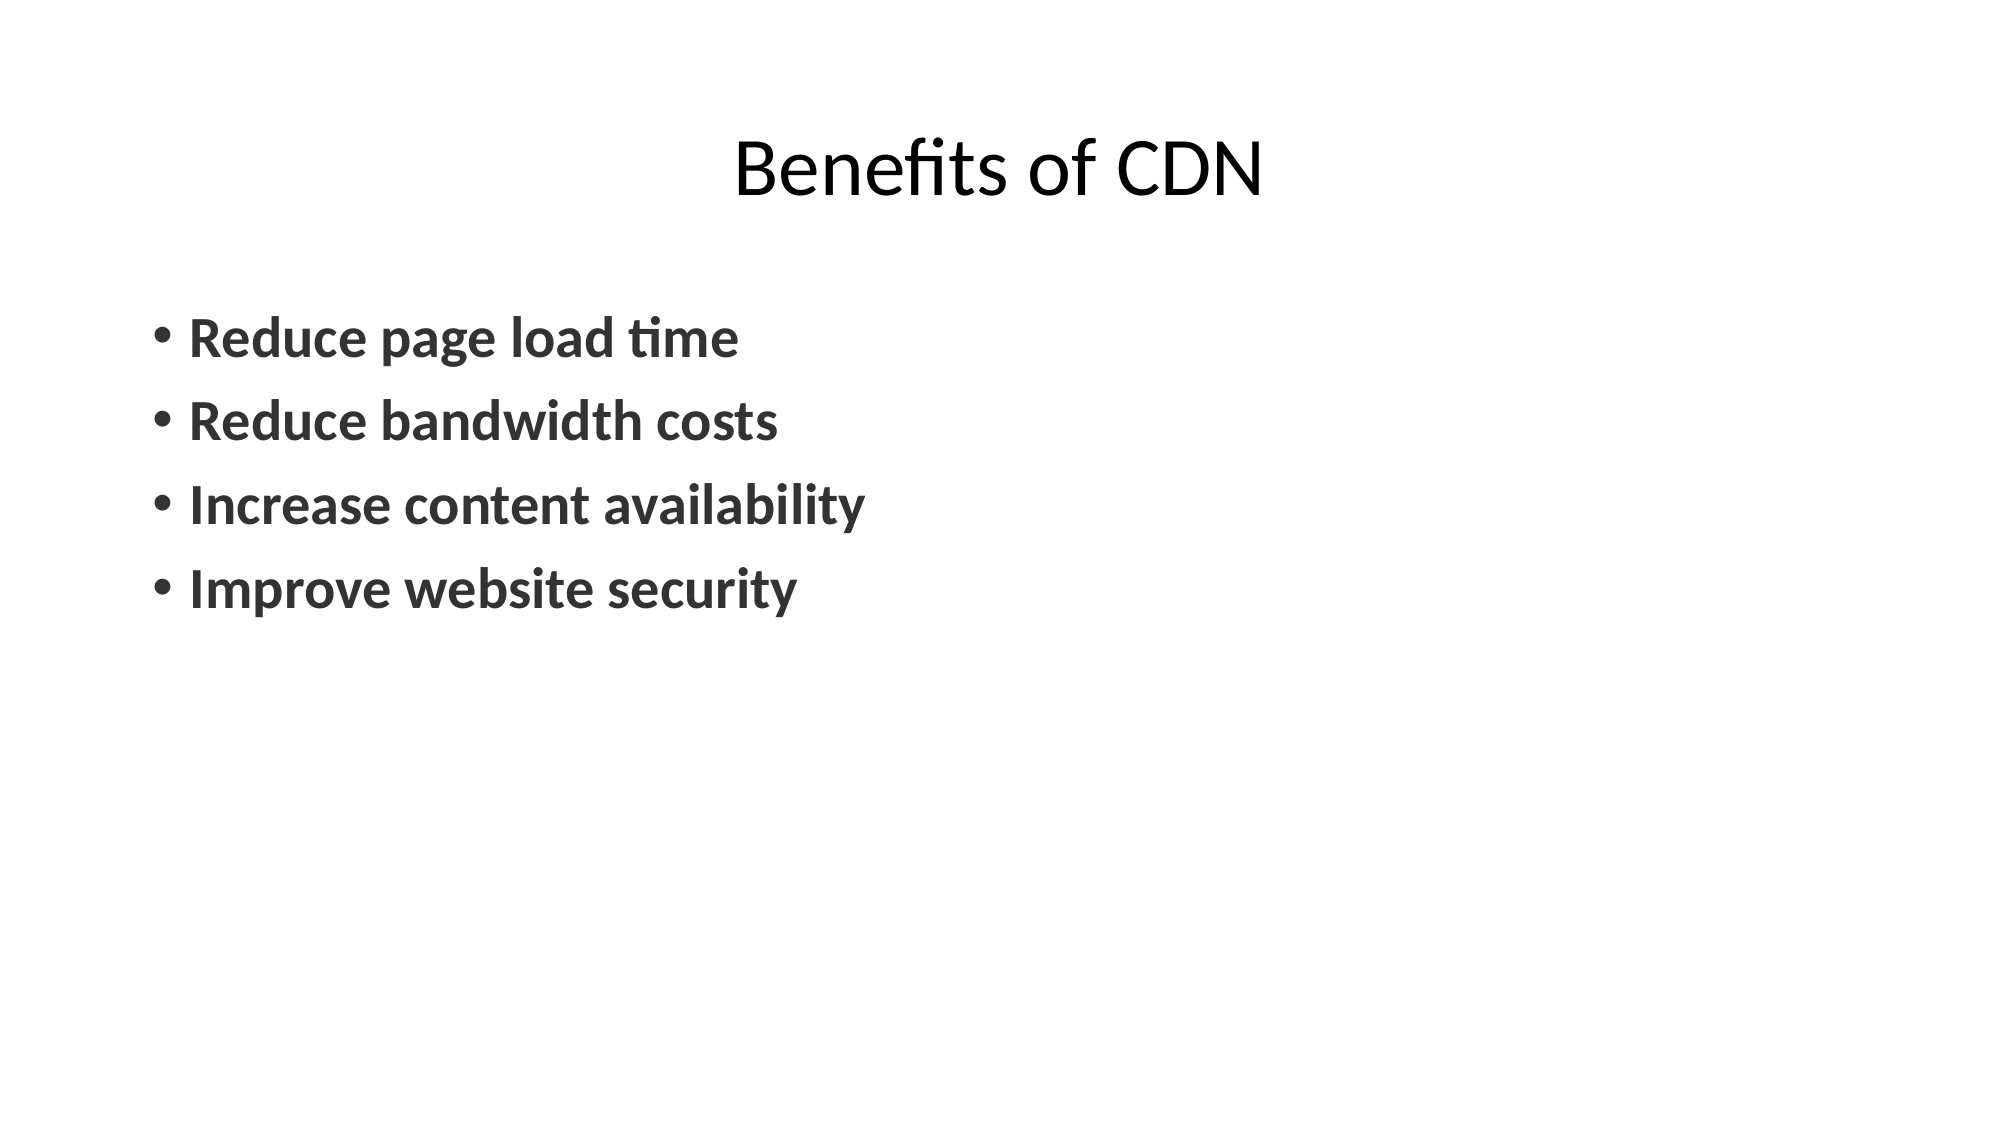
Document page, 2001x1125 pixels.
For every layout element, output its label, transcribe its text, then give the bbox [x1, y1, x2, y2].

title Benefits of CDN [137, 59, 1863, 278]
list Reduce page load time Reduce bandwidth costs Increase content availability Improve website security [137, 299, 1863, 1014]
